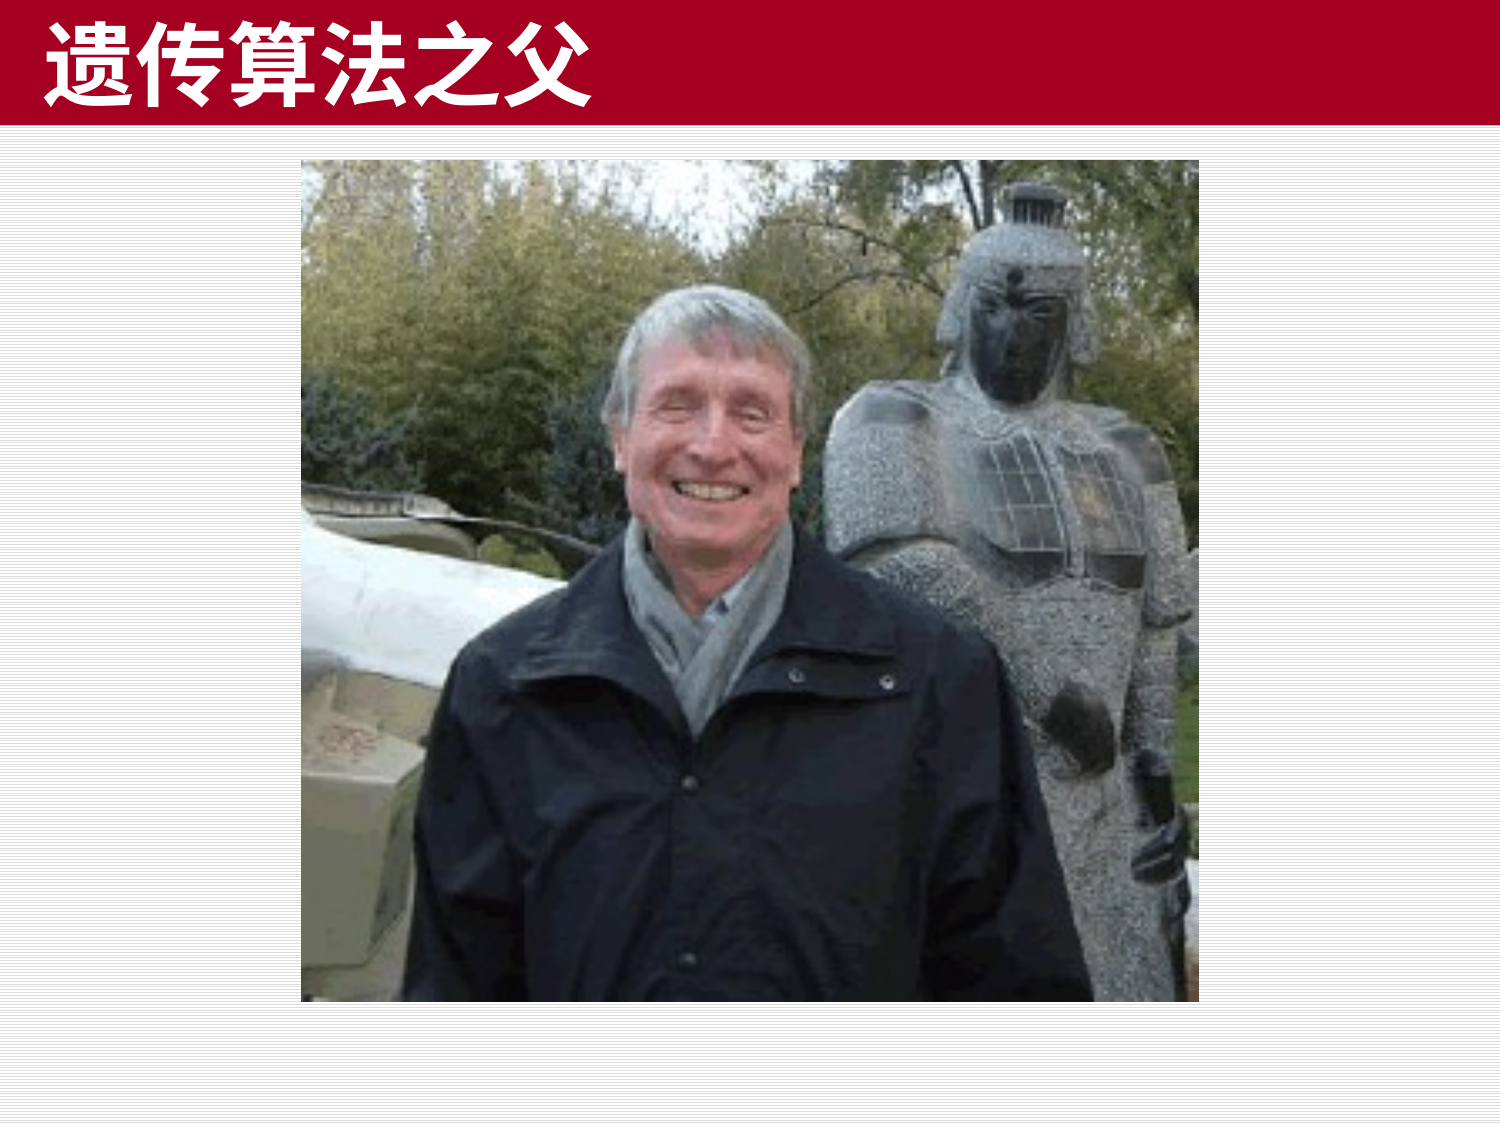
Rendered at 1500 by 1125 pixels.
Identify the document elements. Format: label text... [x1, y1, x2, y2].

picture [300, 160, 1200, 1002]
title 遗传算法之父 [0, 0, 1500, 126]
